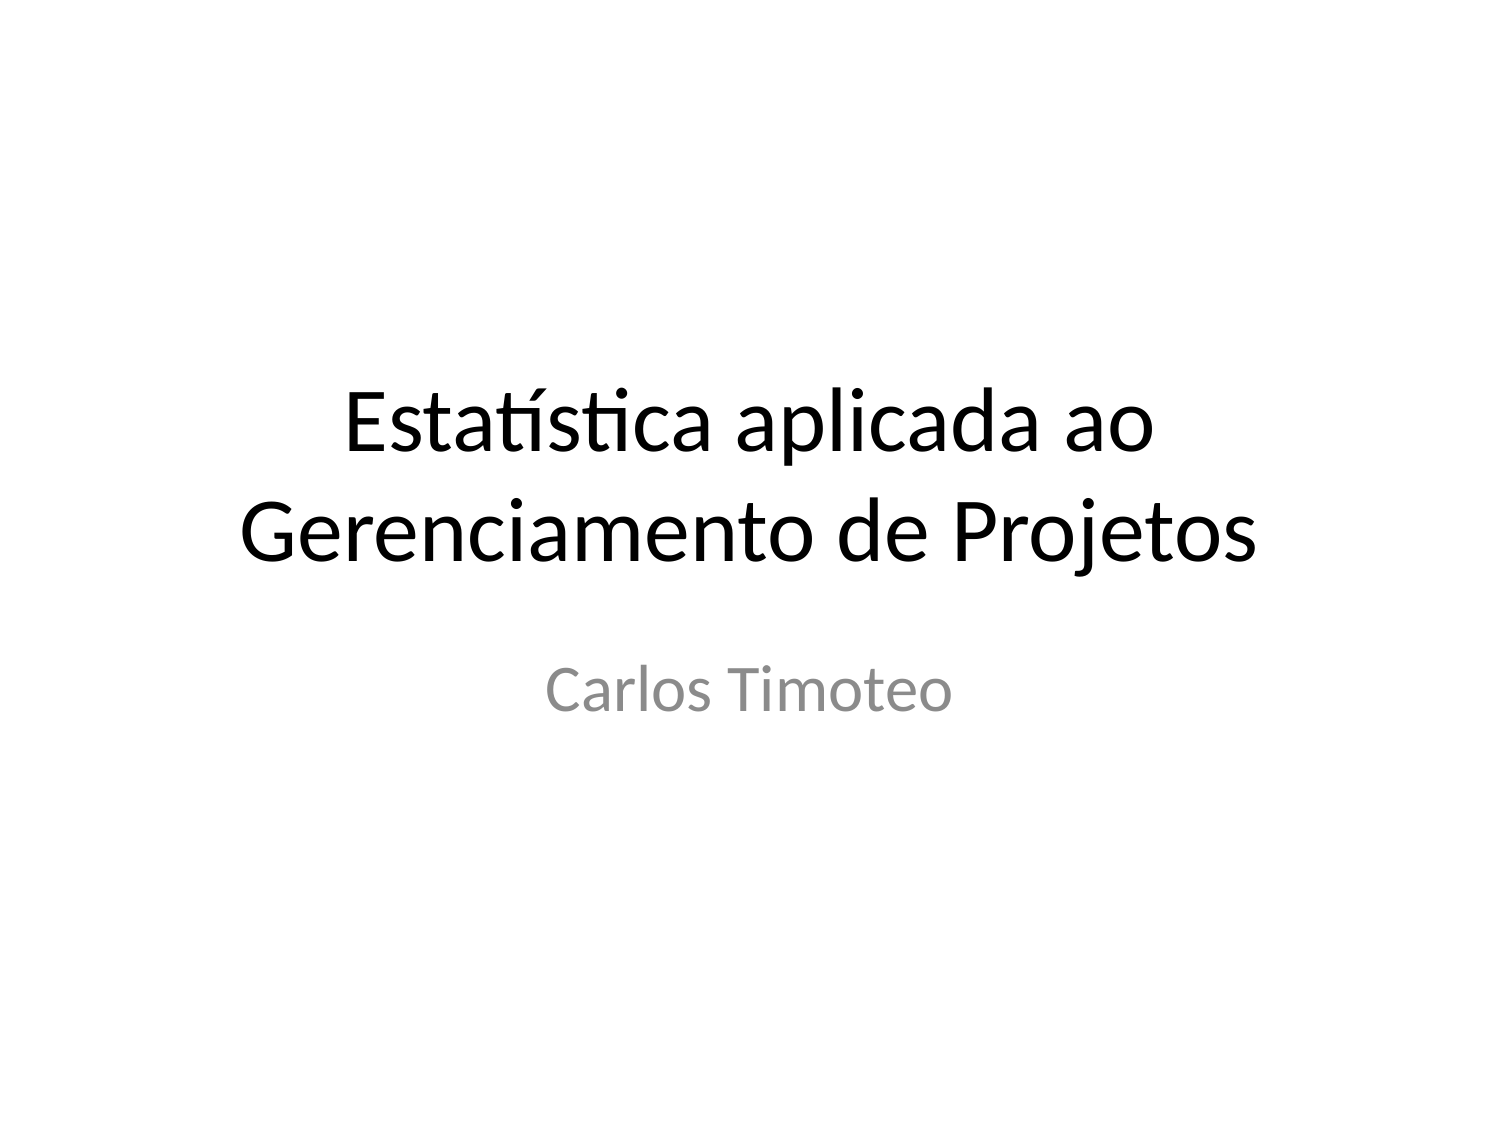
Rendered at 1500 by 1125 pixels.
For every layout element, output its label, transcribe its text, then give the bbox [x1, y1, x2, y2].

subtitle Carlos Timoteo [225, 637, 1275, 925]
title Estatística aplicada ao Gerenciamento de Projetos [112, 349, 1388, 591]
